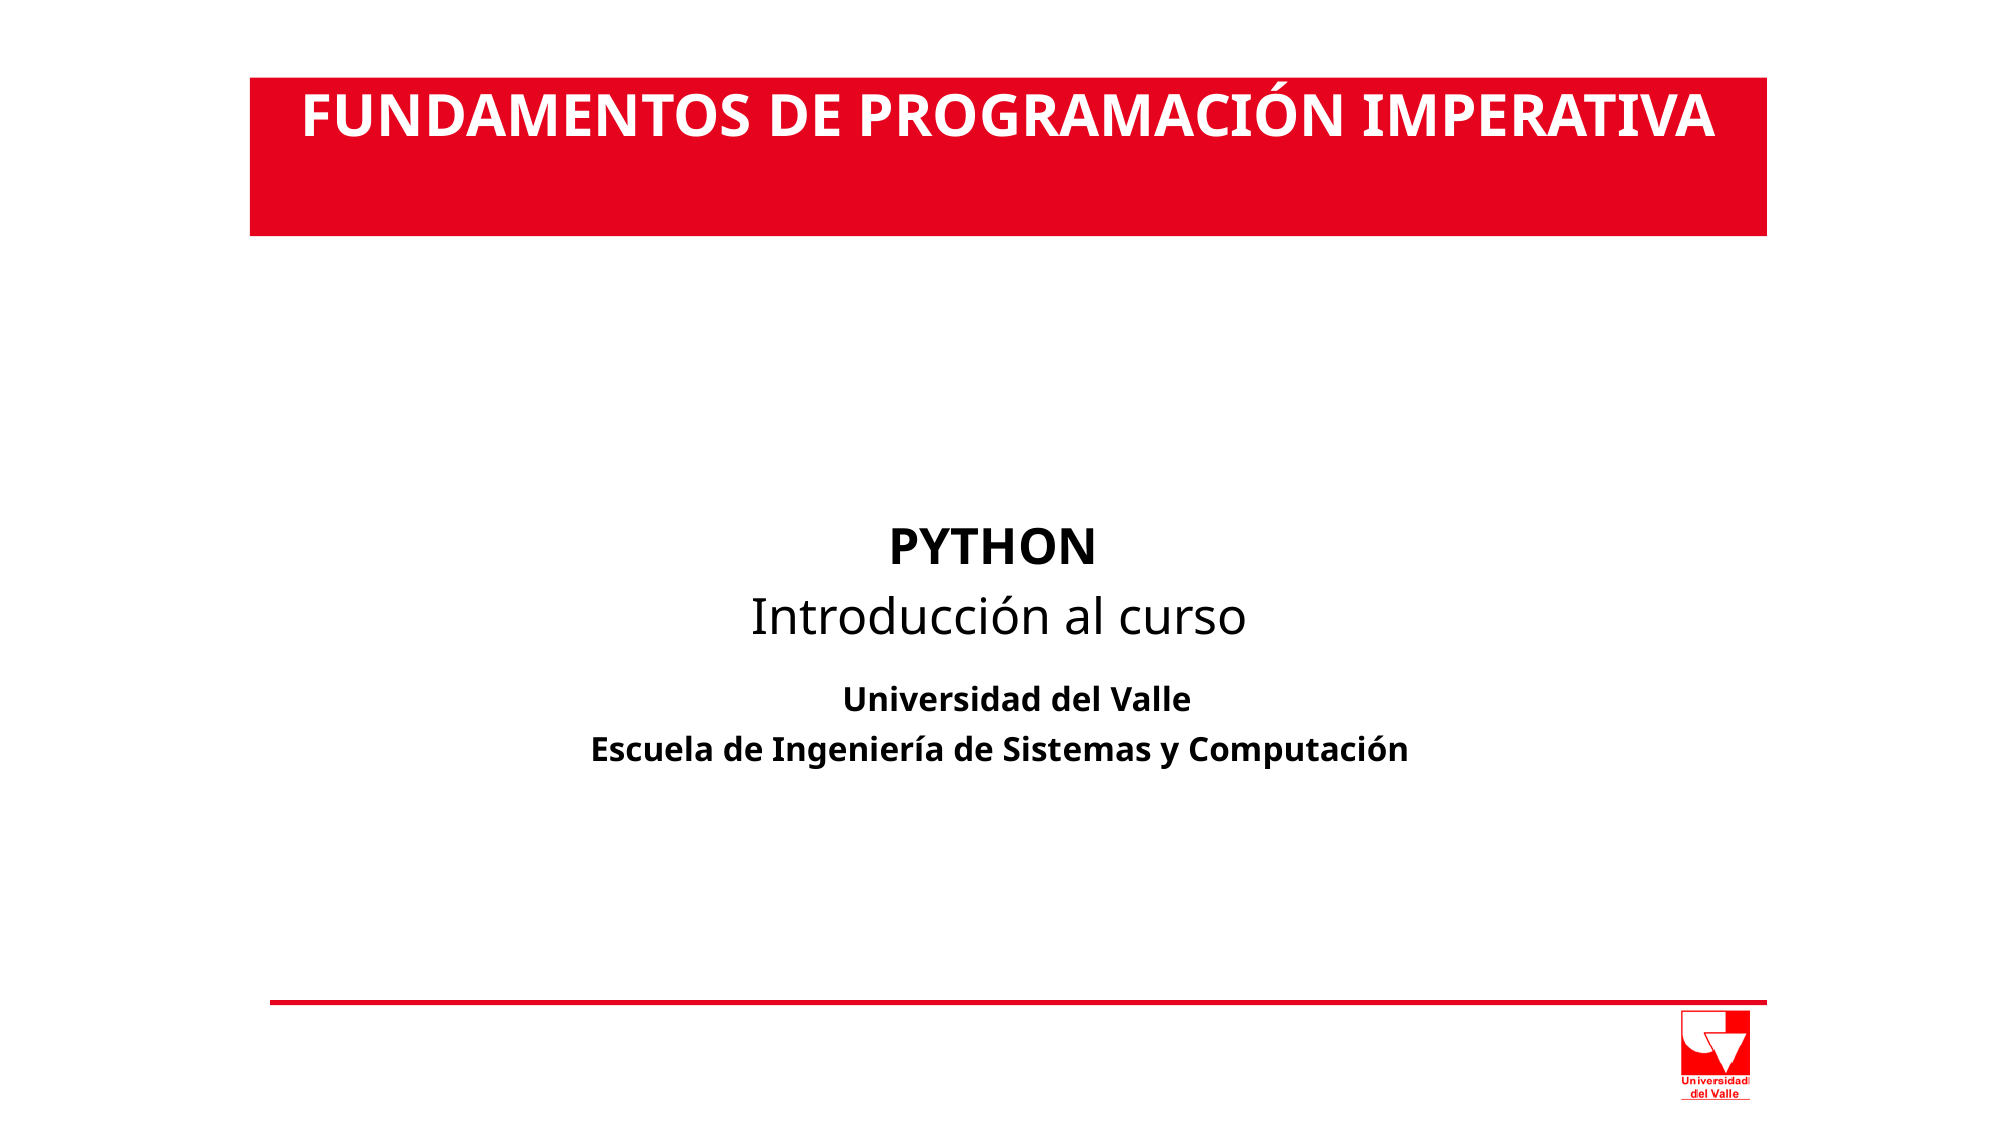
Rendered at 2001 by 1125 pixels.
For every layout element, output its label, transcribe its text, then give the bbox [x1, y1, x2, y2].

subtitle Introducción al curso Universidad del Valle Escuela de Ingeniería de Sistemas y Computación [249, 590, 1750, 863]
text_box [1680, 1009, 1750, 1100]
title PYTHON [249, 237, 1750, 576]
text_box FUNDAMENTOS DE PROGRAMACIÓN IMPERATIVA [249, 77, 1767, 237]
